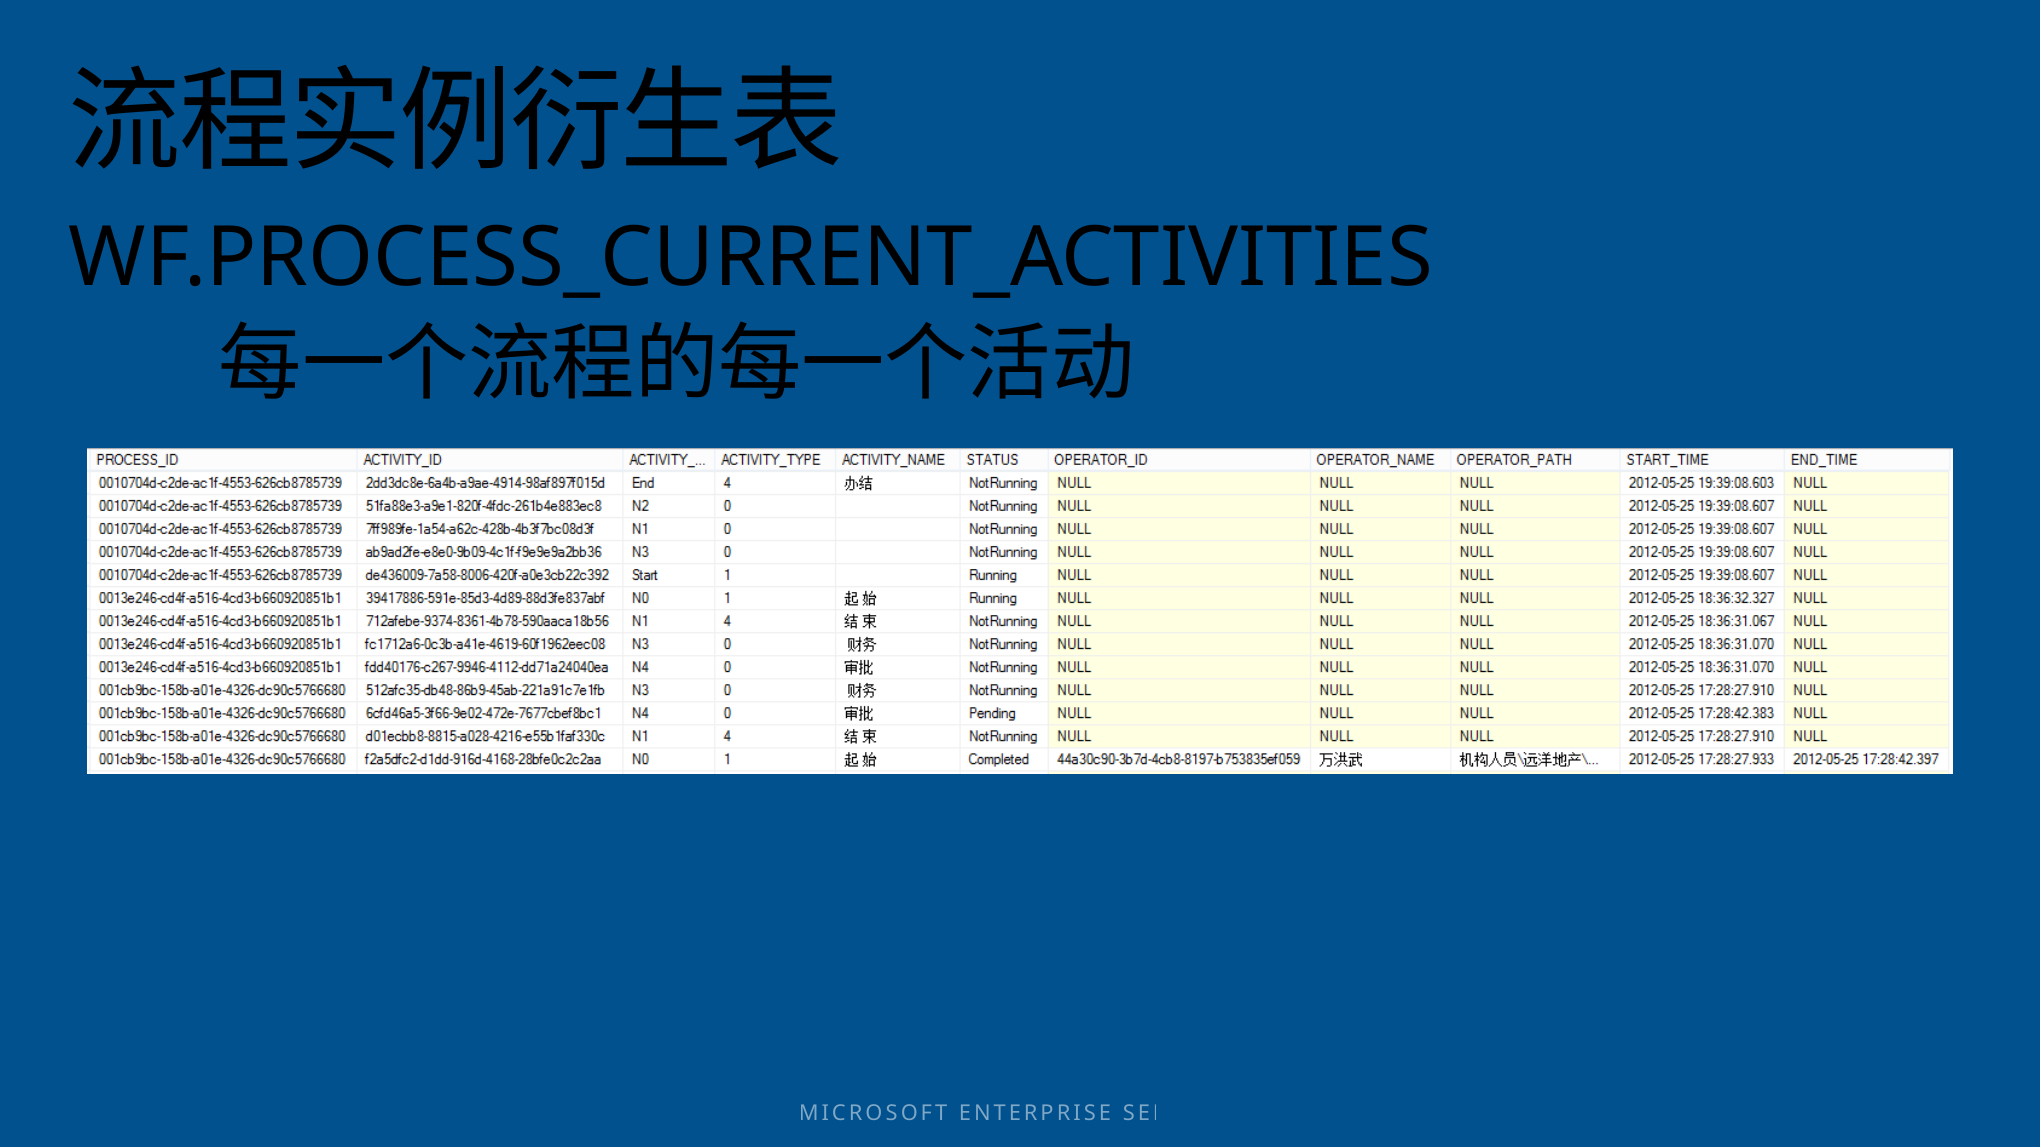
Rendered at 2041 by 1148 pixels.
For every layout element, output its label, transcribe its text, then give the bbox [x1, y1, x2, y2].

picture [87, 448, 1953, 774]
list WF.PROCESS_CURRENT_ACTIVITIES 每一个流程的每一个活动 [45, 198, 1996, 424]
title 流程实例衍生表 [45, 48, 1996, 198]
